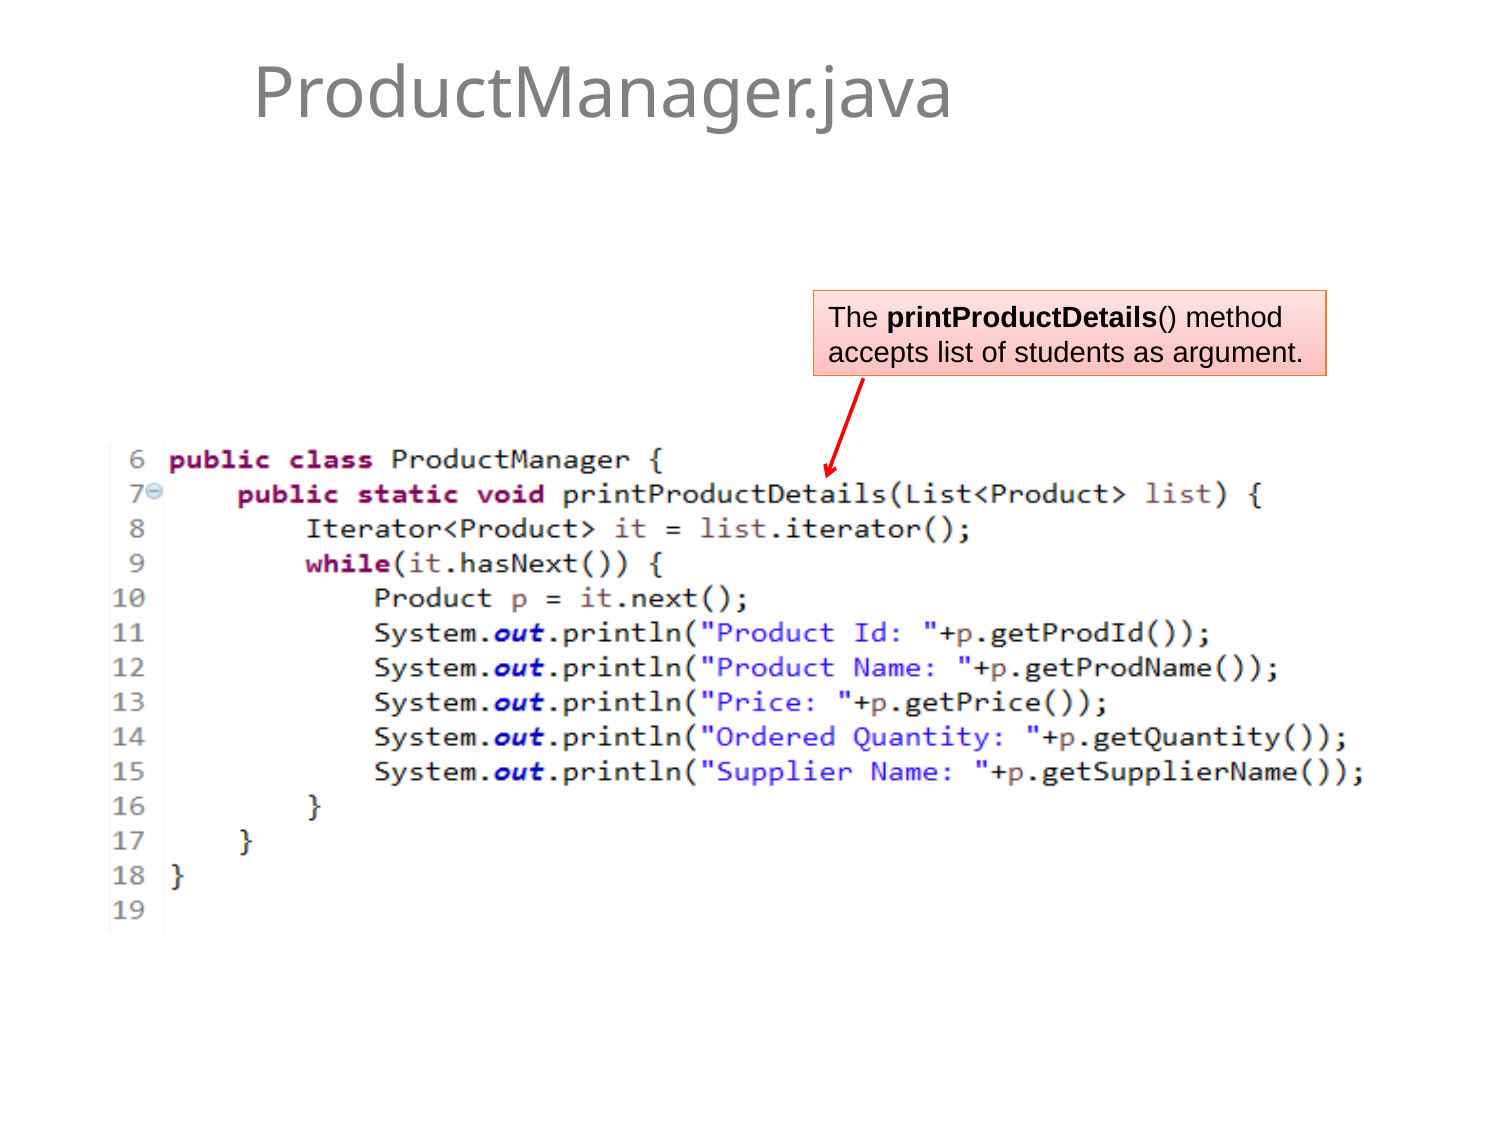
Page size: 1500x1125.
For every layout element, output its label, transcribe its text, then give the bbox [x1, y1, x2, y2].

picture [108, 443, 1371, 934]
text_box The printProductDetails() method accepts list of students as argument. [813, 290, 1326, 376]
title ProductManager.java [237, 2, 1500, 188]
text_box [794, 409, 895, 448]
